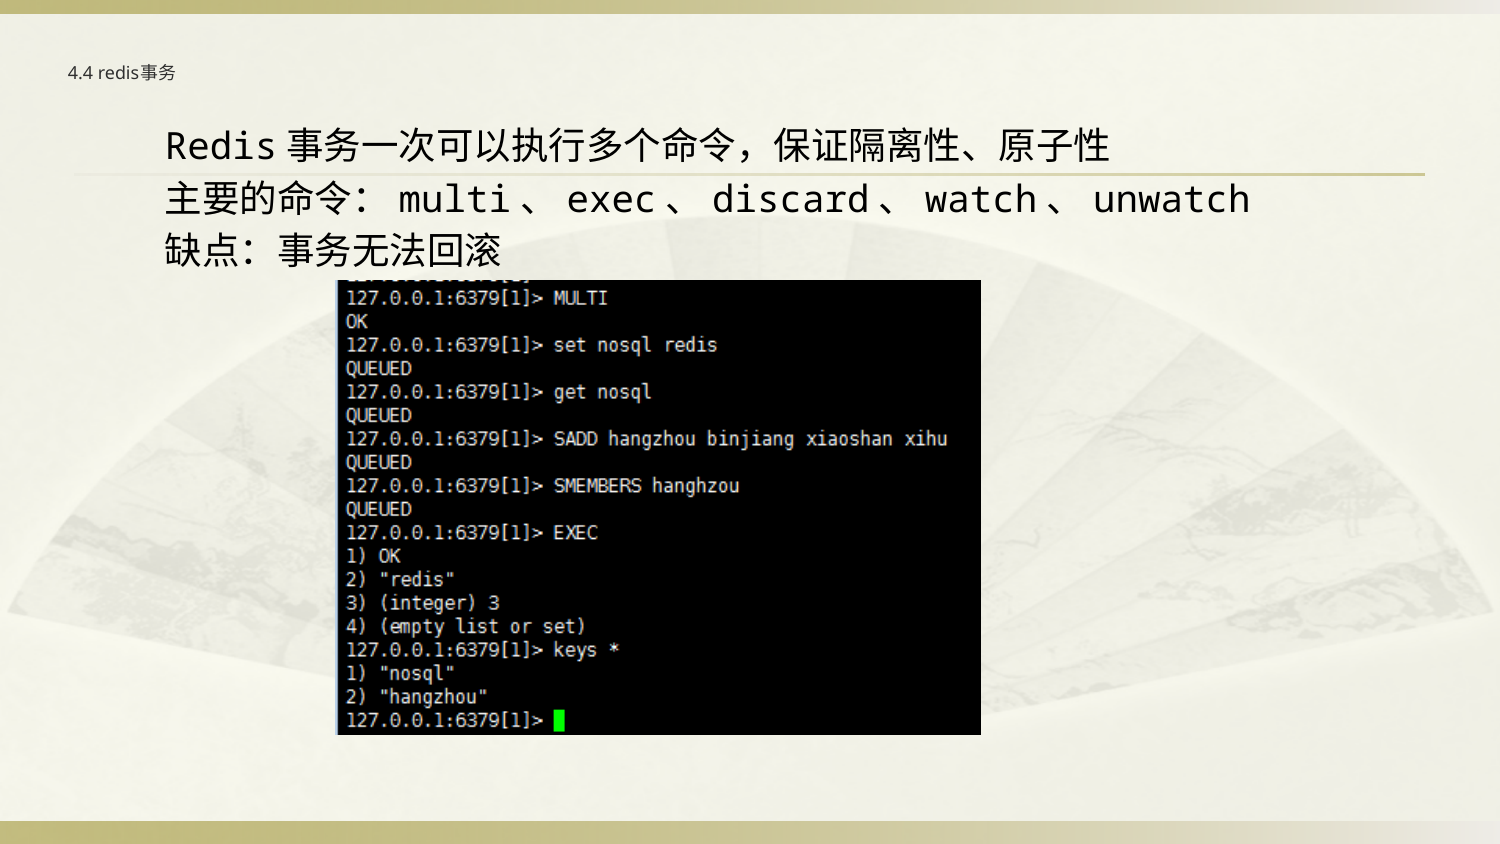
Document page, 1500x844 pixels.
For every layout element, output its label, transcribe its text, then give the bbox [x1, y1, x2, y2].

list Redis事务一次可以执行多个命令，保证隔离性、原子性 主要的命令：multi、exec、discard、watch、unwatch 缺点：事务无法回滚 [75, 114, 1425, 754]
picture [334, 279, 981, 736]
title 4.4 redis事务 [53, 32, 1404, 113]
